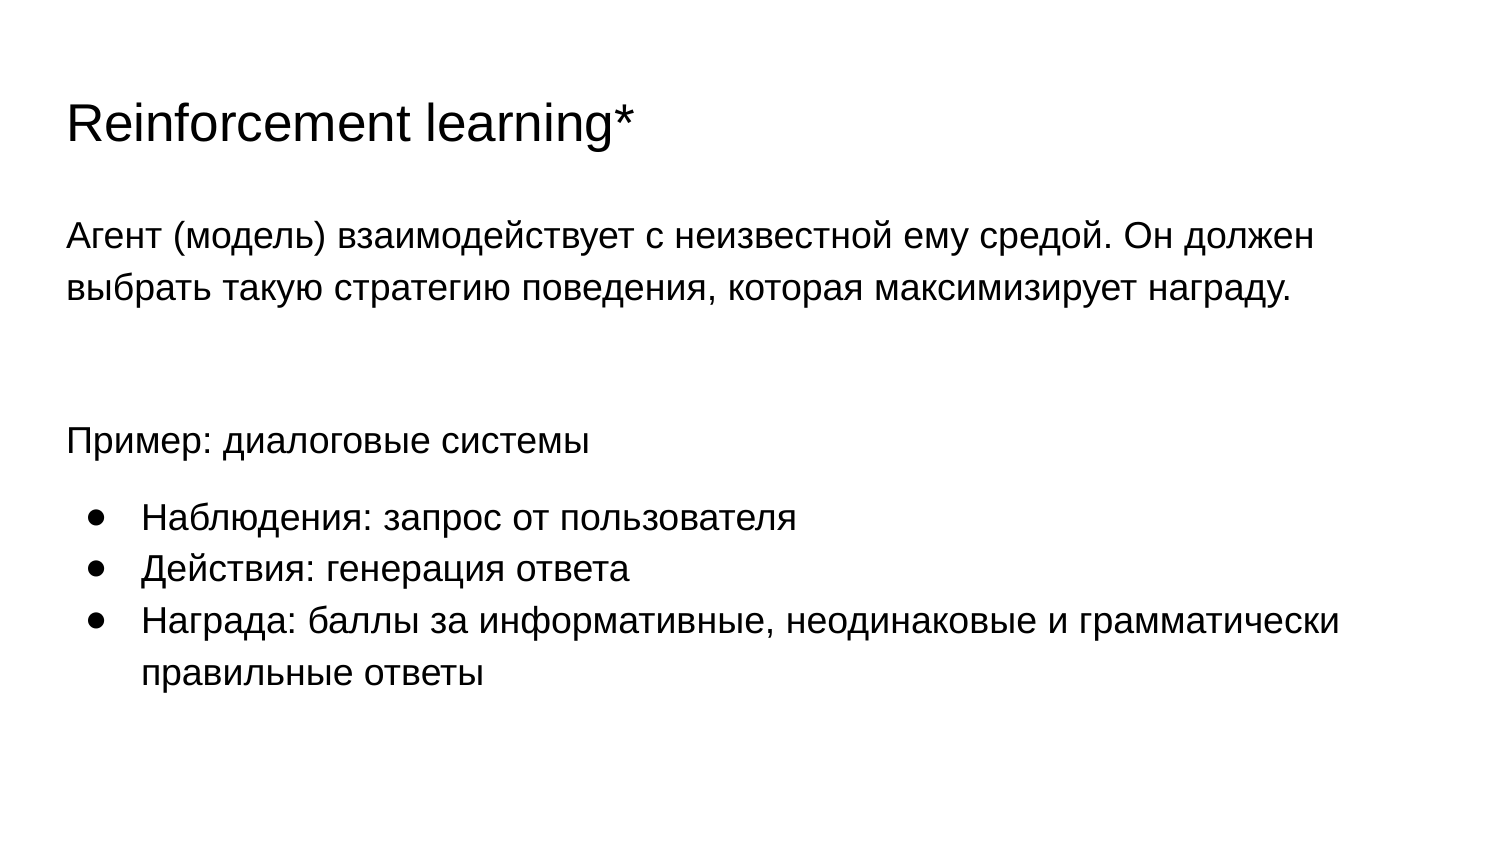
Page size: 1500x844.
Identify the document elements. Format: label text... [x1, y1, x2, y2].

list Агент (модель) взаимодействует с неизвестной ему средой. Он должен выбрать такую стратегию поведения, которая максимизирует награду. Пример: диалоговые системы Наблюдения: запрос от пользователя Действия: генерация ответа Награда: баллы за информативные, неодинаковые и грамматически правильные ответы [51, 189, 1449, 750]
title Reinforcement learning* [51, 72, 1449, 167]
